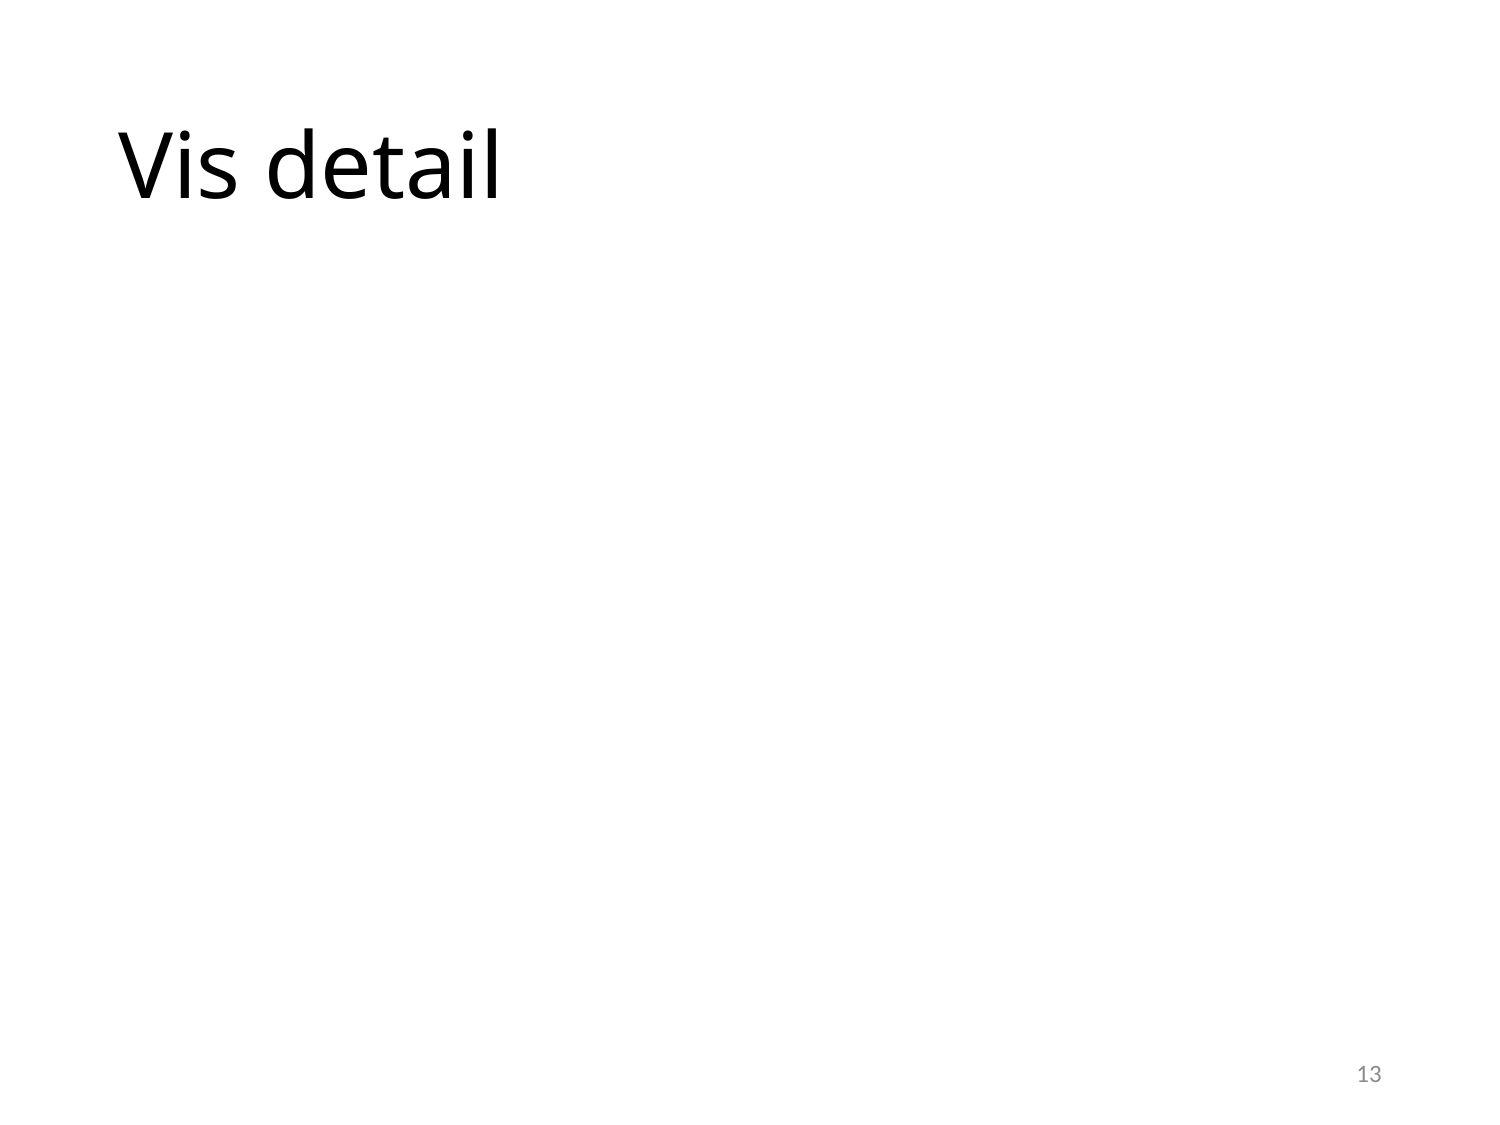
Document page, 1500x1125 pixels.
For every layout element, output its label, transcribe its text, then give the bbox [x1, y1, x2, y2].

title Vis detail [103, 59, 1397, 278]
slide_number 13 [1059, 1042, 1397, 1103]
